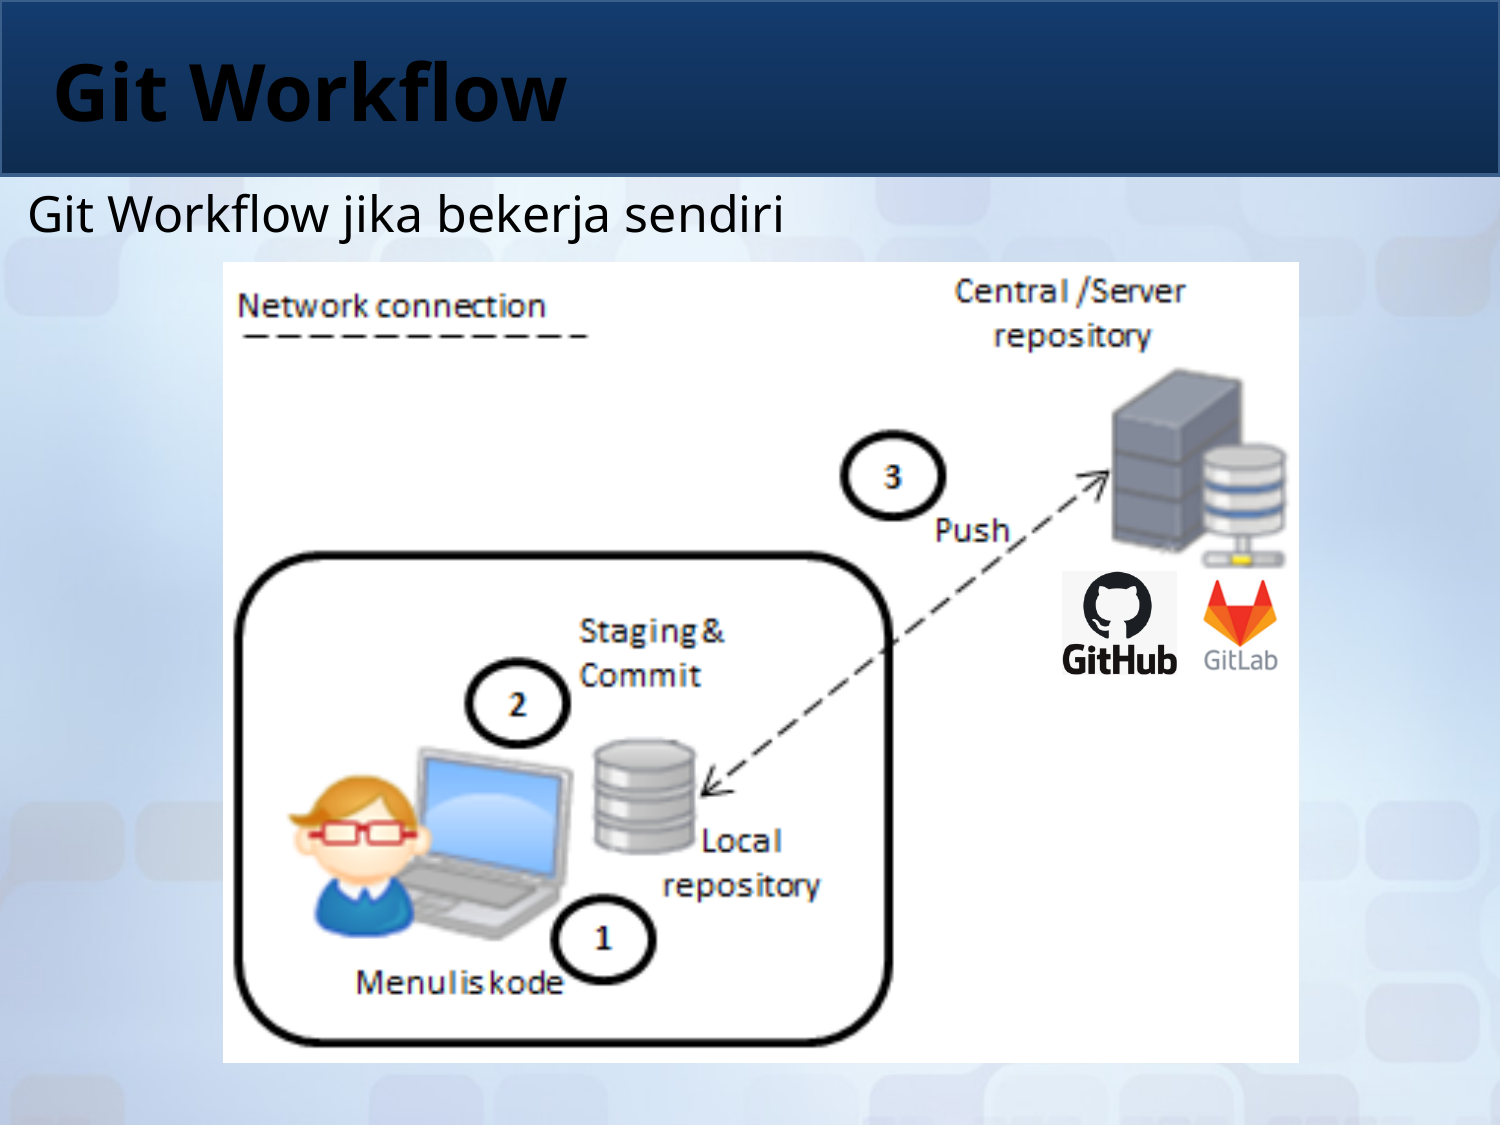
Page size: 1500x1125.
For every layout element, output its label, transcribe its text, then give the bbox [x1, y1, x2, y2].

list Git Workflow jika bekerja sendiri [12, 174, 1475, 263]
title Git Workflow [37, 24, 1450, 155]
picture [0, 177, 1500, 1125]
